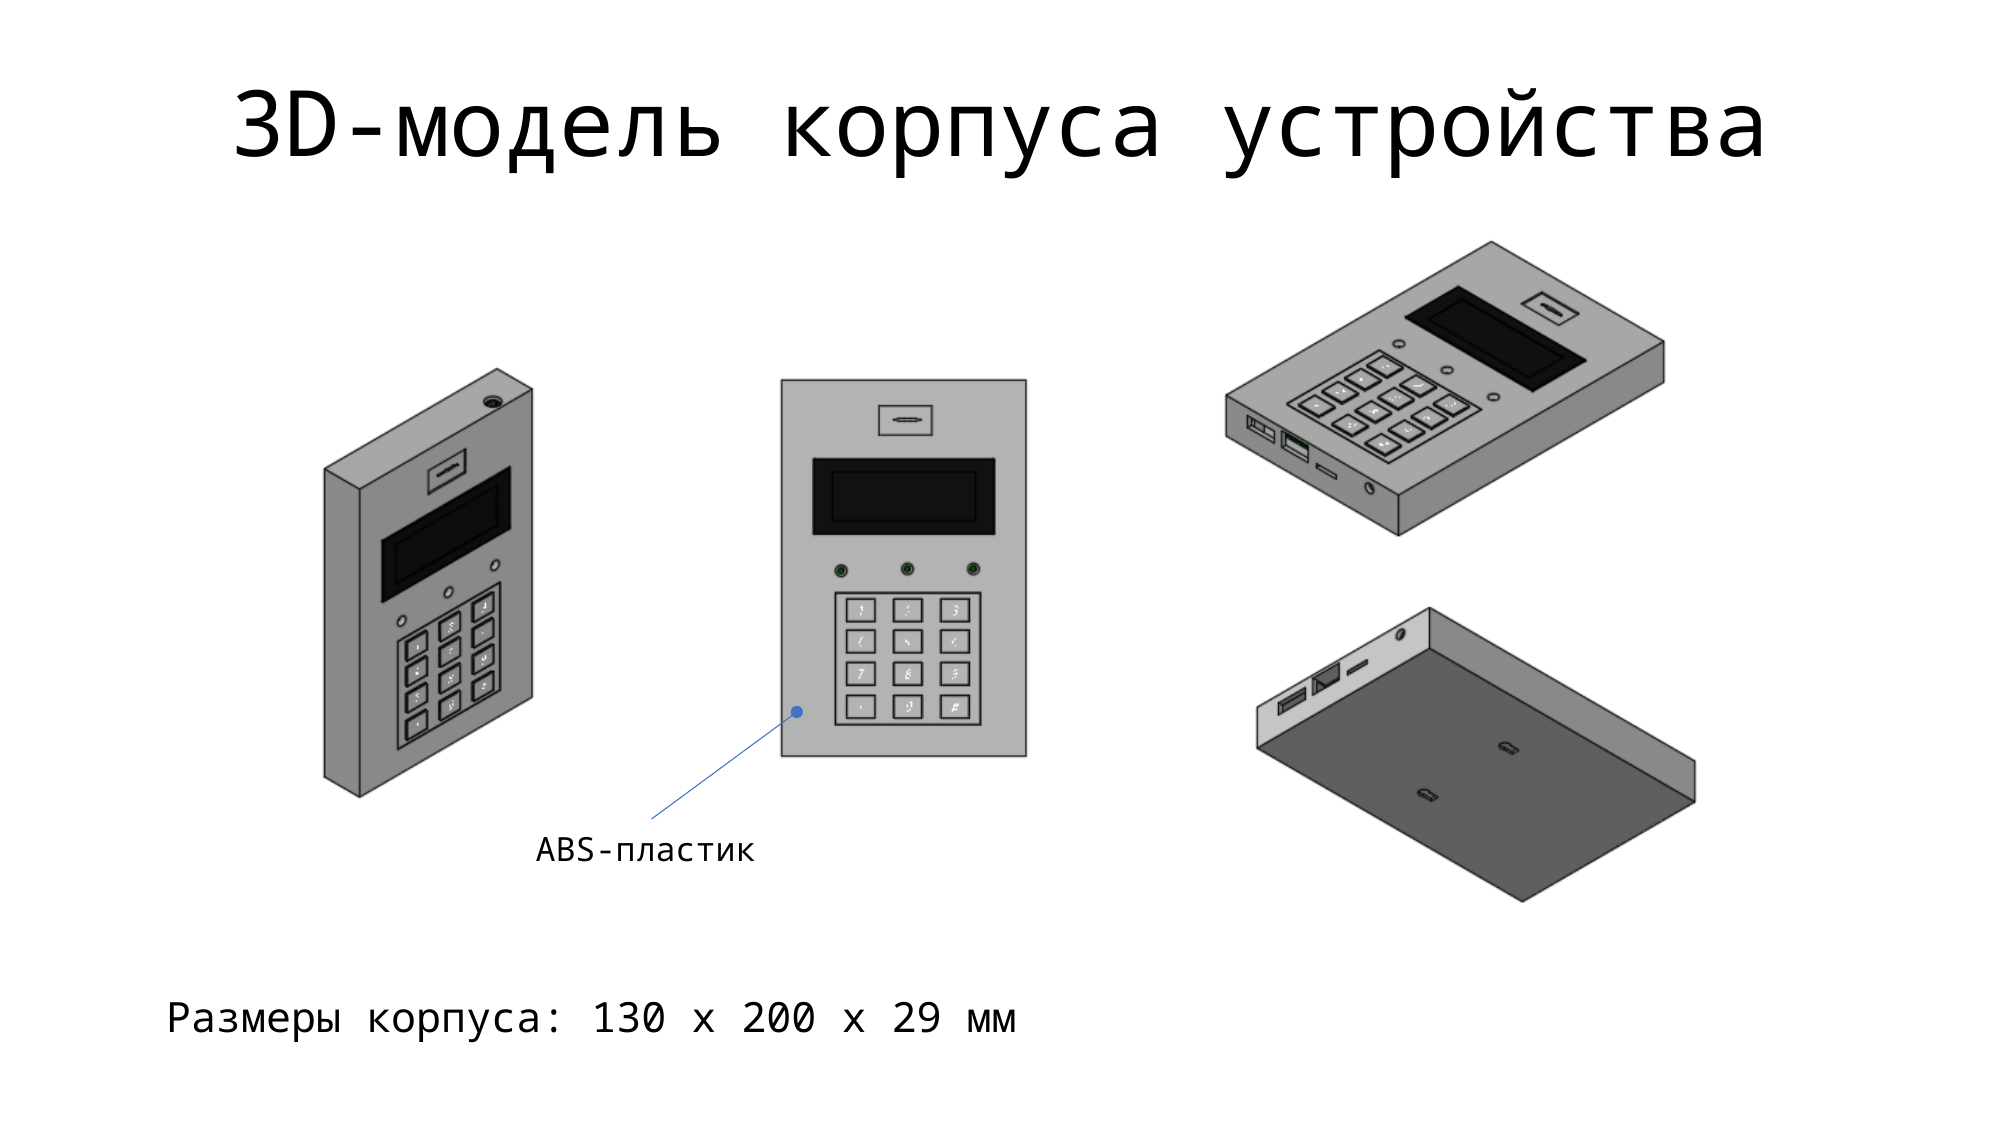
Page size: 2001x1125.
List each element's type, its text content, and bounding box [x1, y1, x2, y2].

text_box Размеры корпуса: 130 х 200 х 29 мм [151, 958, 1152, 1048]
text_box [651, 711, 797, 819]
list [286, 213, 1714, 935]
title 3D-модель корпуса устройства [137, 17, 1863, 236]
